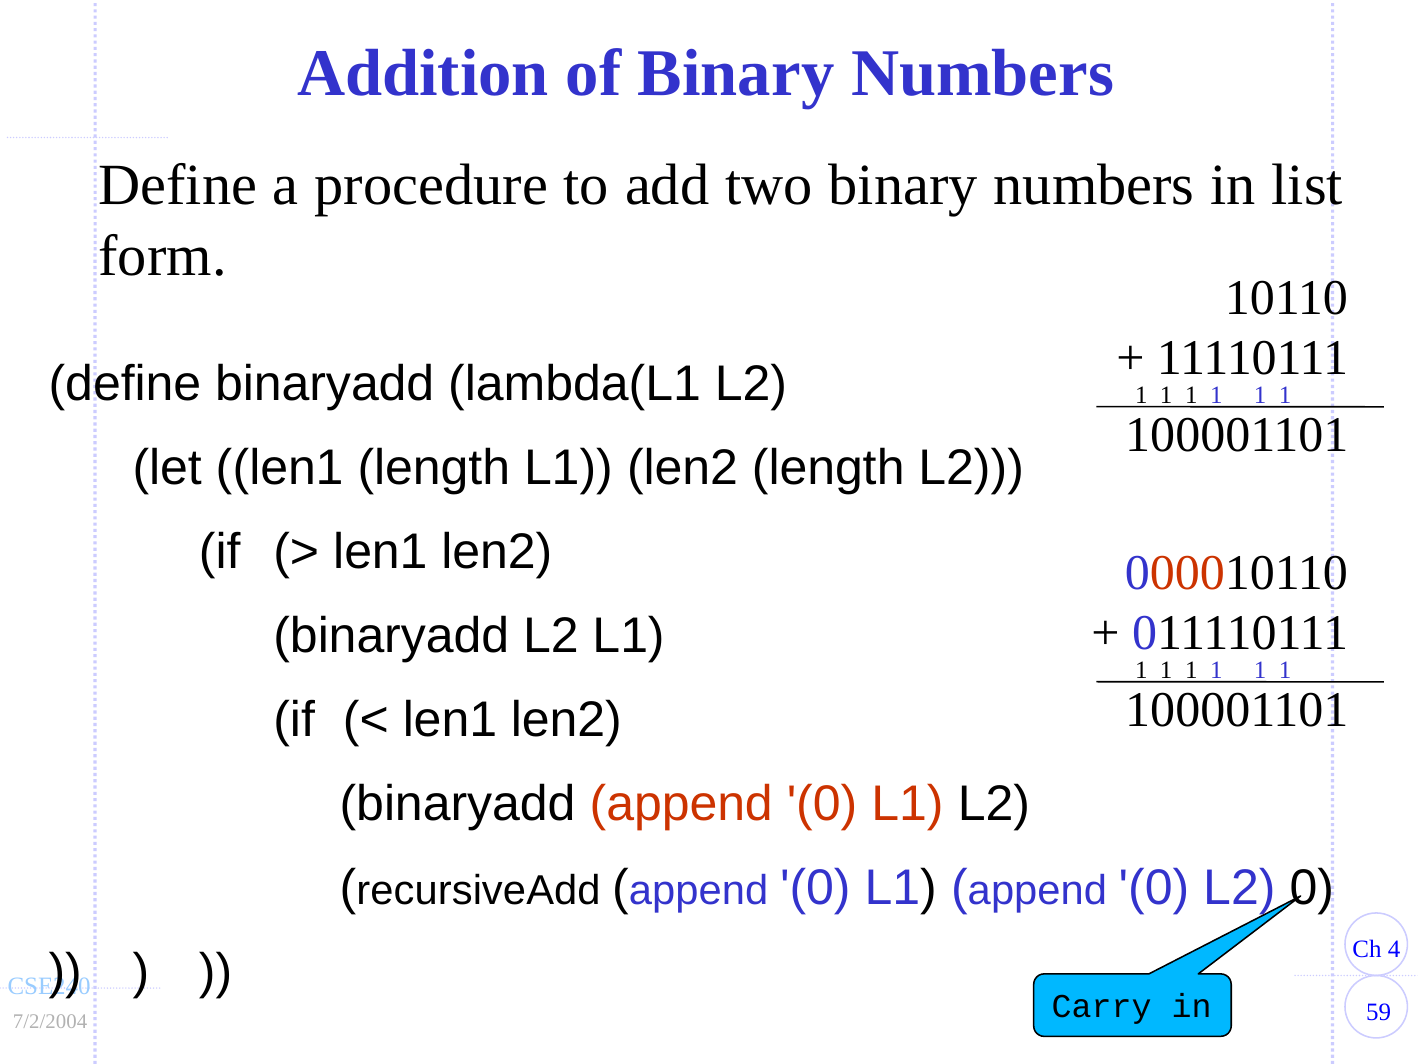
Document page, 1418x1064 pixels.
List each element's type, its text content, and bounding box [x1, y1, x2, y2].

text_box Define a procedure to add two binary numbers in list form. [83, 139, 1359, 294]
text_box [1068, 531, 1385, 745]
text_box Addition of Binary Numbers [62, 24, 1350, 125]
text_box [1068, 256, 1385, 470]
text_box (define binaryadd (lambda(L1 L2) (let ((len1 (length L1)) (len2 (length L2))) (if (> len1 len2) (binaryadd L2 L1) (if (< len1 len2) (binaryadd (append '(0) L1) L2) (recursiveAdd (append '(0) L1) (append '(0) L2) 0) )) ) )) [33, 319, 1359, 1006]
text_box Carry in [1033, 895, 1301, 1037]
